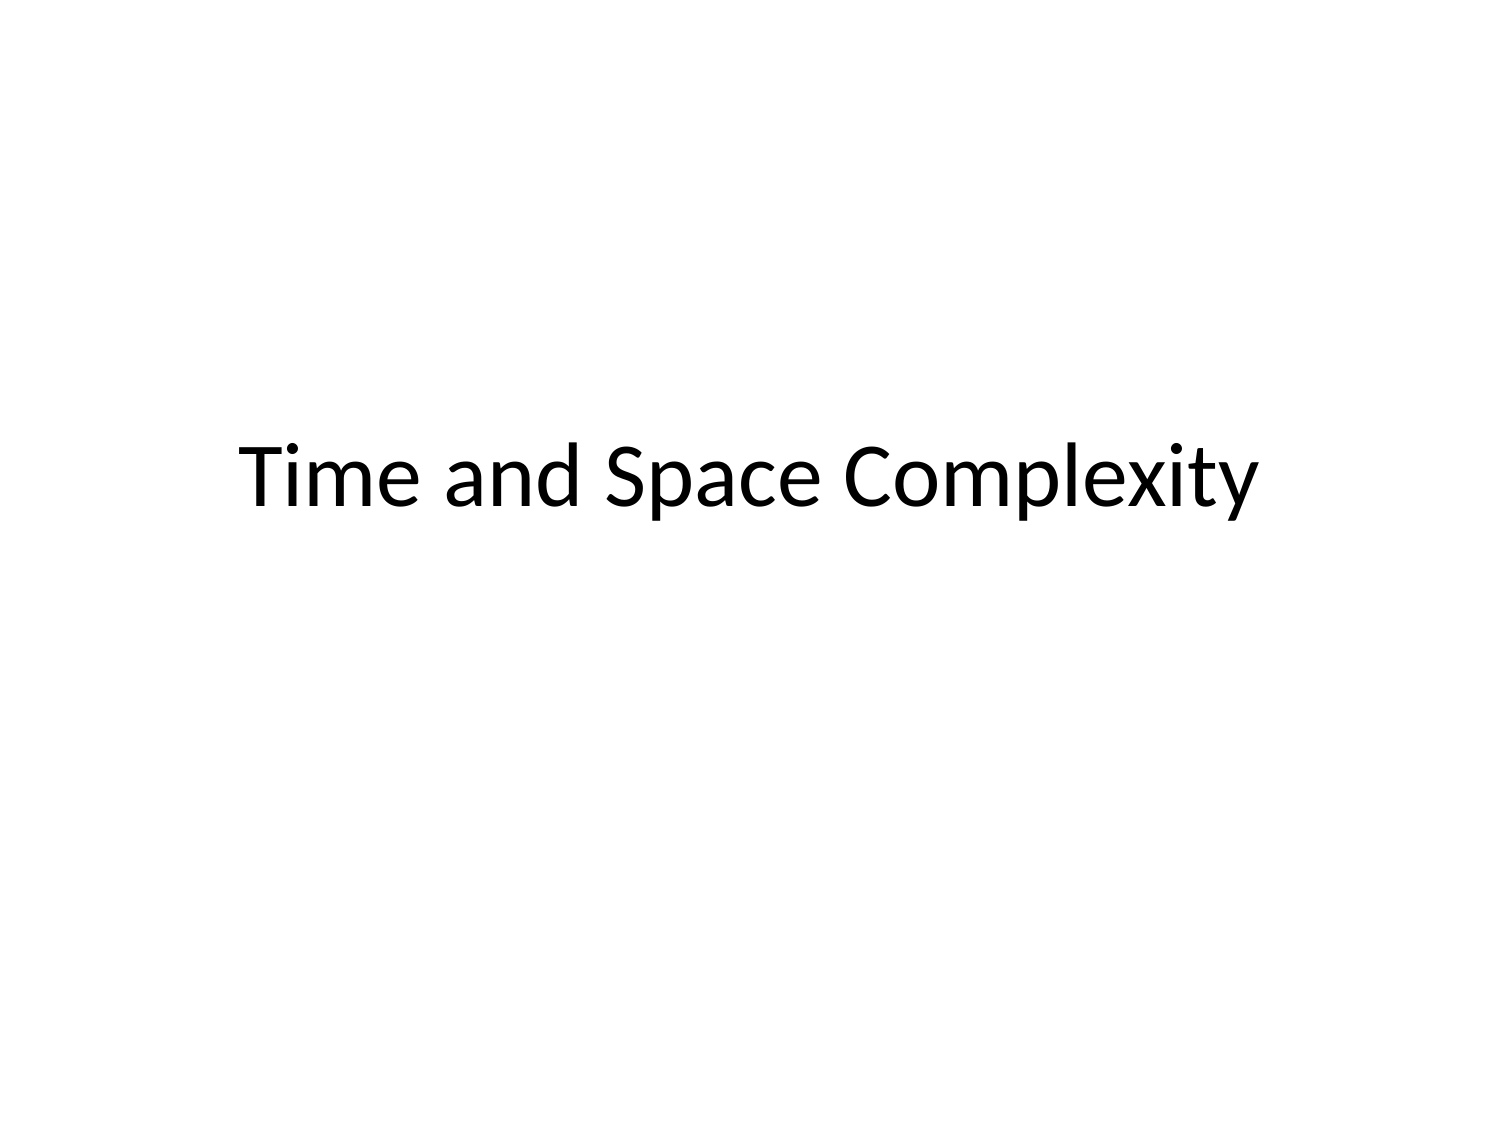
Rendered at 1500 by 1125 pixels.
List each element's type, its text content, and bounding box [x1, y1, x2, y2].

title Time and Space Complexity [112, 349, 1388, 591]
